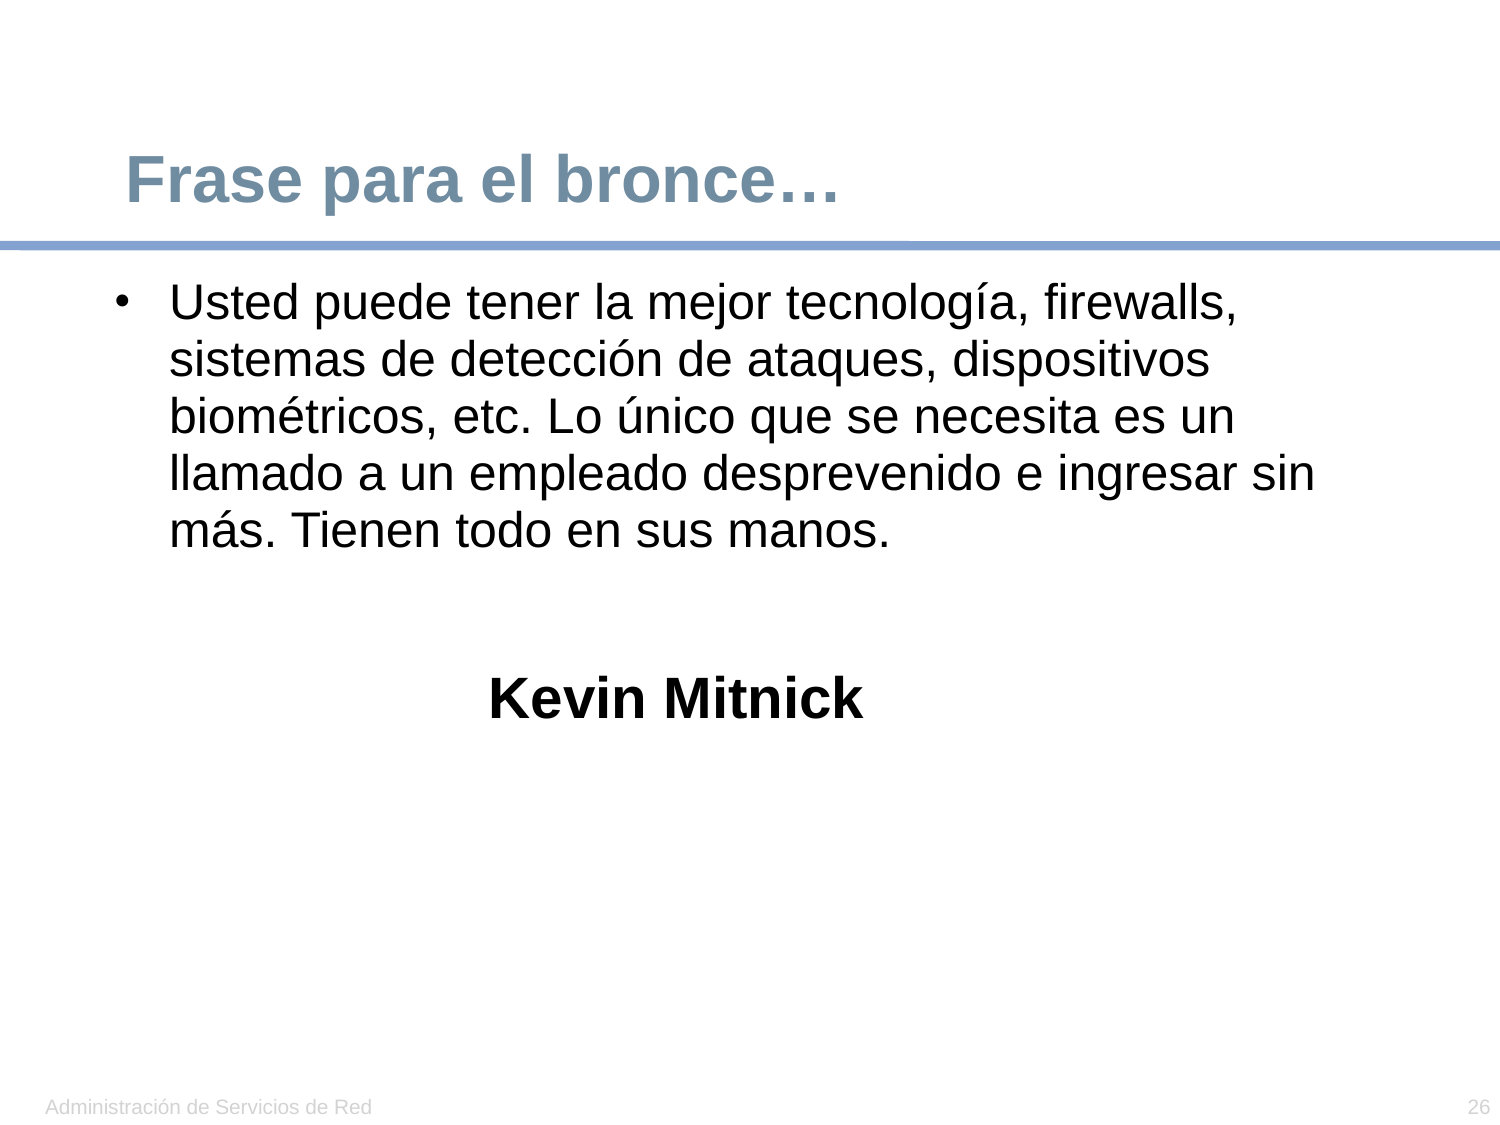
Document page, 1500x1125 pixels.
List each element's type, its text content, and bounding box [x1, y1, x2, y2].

title Frase para el bronce… [111, 66, 1446, 224]
list Usted puede tener la mejor tecnología, firewalls, sistemas de detección de ataques, dispositivos biométricos, etc. Lo único que se necesita es un llamado a un empleado desprevenido e ingresar sin más. Tienen todo en sus manos. Kevin Mitnick [100, 266, 1432, 863]
